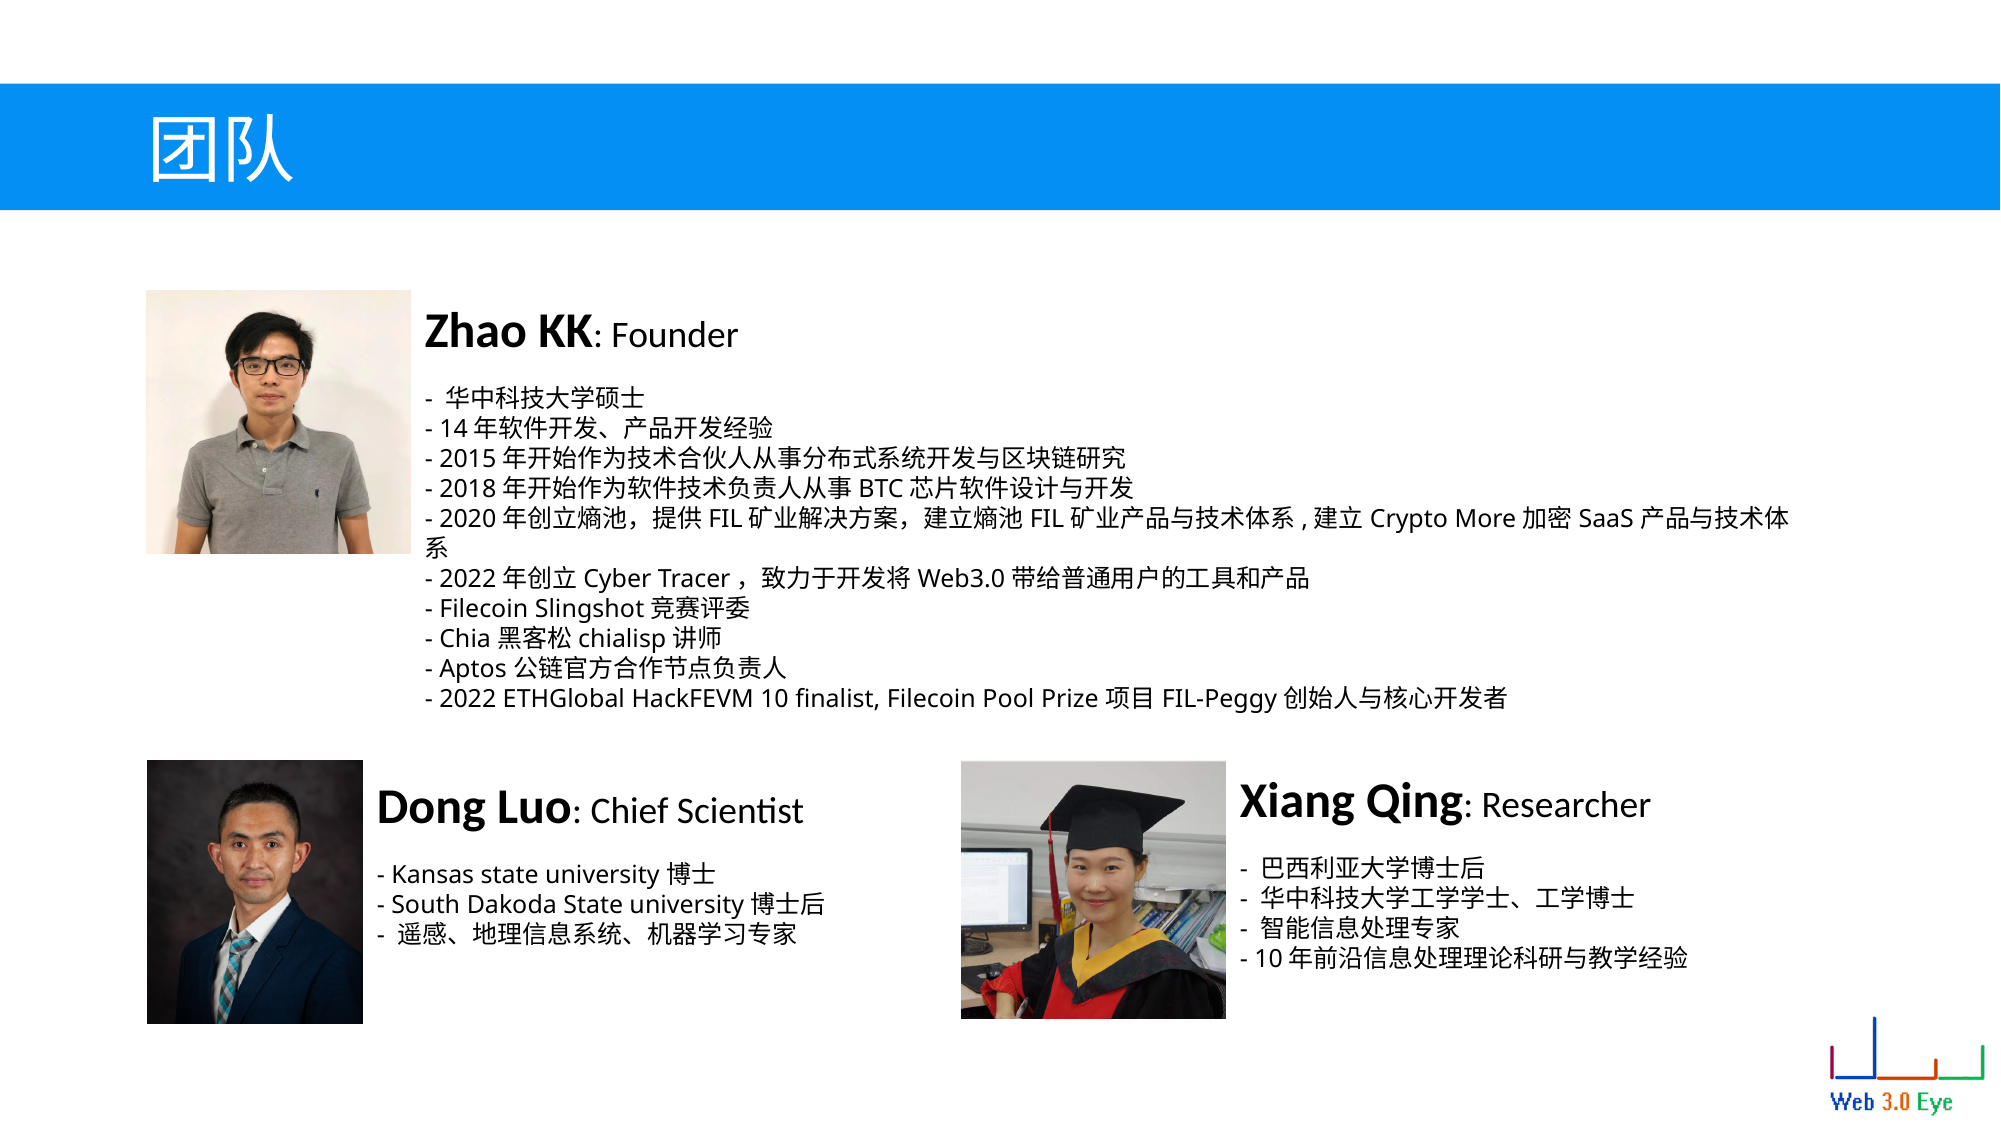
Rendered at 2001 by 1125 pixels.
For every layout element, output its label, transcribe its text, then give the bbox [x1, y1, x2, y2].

picture [146, 760, 363, 1024]
text_box Dong Luo: Chief Scientist - Kansas state university博士 - South Dakoda State university博士后 - 遥感、地理信息系统、机器学习专家 [363, 765, 923, 956]
text_box Zhao KK: Founder - 华中科技大学硕士 - 14年软件开发、产品开发经验 - 2015年开始作为技术合伙人从事分布式系统开发与区块链研究 - 2018年开始作为软件技术负责人从事BTC芯片软件设计与开发 - 2020年创立熵池，提供FIL矿业解决方案，建立熵池FIL矿业产品与技术体系,建立Crypto More加密SaaS产品与技术体系 - 2022年创立Cyber Tracer，致力于开发将Web3.0带给普通用户的工具和产品 - Filecoin Slingshot竞赛评委 - Chia黑客松chialisp讲师 - Aptos公链官方合作节点负责人 - 2022 ETHGlobal HackFEVM 10 finalist, Filecoin Pool Prize项目FIL-Peggy创始人与核心开发者 [410, 290, 1825, 696]
picture [1824, 1013, 1989, 1119]
picture [146, 290, 411, 555]
picture [961, 760, 1226, 1019]
text_box Xiang Qing: Researcher - 巴西利亚大学博士后 - 华中科技大学工学学士、工学博士 - 智能信息处理专家 - 10年前沿信息处理理论科研与教学经验 [1226, 760, 1785, 1010]
title 团队 [0, 83, 2000, 211]
